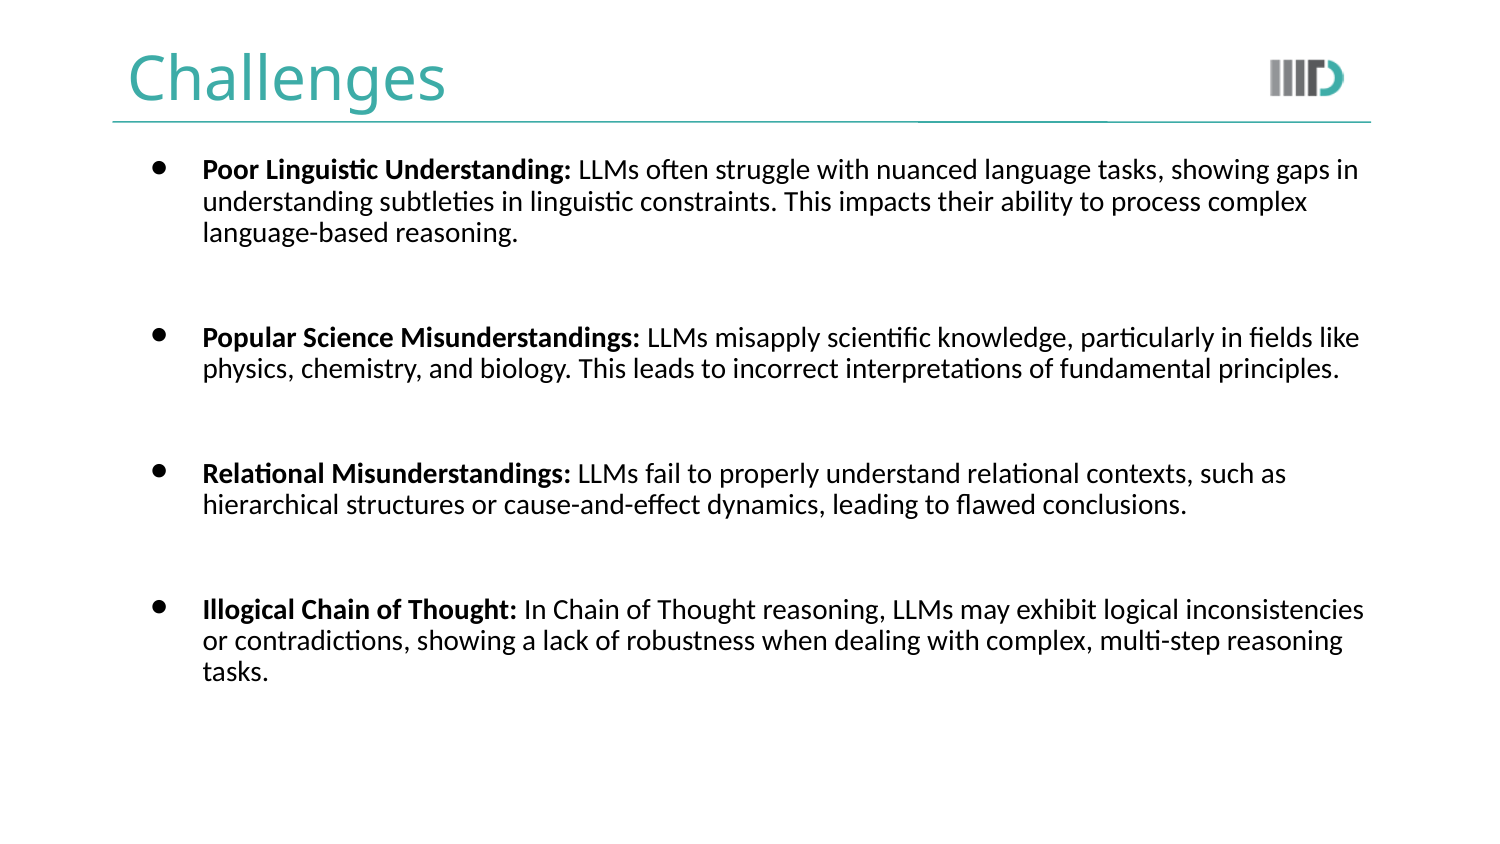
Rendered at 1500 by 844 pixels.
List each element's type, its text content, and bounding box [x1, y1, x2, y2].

picture [1256, 50, 1355, 106]
list Poor Linguistic Understanding: LLMs often struggle with nuanced language tasks, showing gaps in understanding subtleties in linguistic constraints. This impacts their ability to process complex language-based reasoning. Popular Science Misunderstandings: LLMs misapply scientific knowledge, particularly in fields like physics, chemistry, and biology. This leads to incorrect interpretations of fundamental principles. Relational Misunderstandings: LLMs fail to properly understand relational contexts, such as hierarchical structures or cause-and-effect dynamics, leading to flawed conclusions. Illogical Chain of Thought: In Chain of Thought reasoning, LLMs may exhibit logical inconsistencies or contradictions, showing a lack of robustness when dealing with complex, multi-step reasoning tasks. [112, 147, 1388, 761]
title Challenges [112, 39, 1236, 122]
